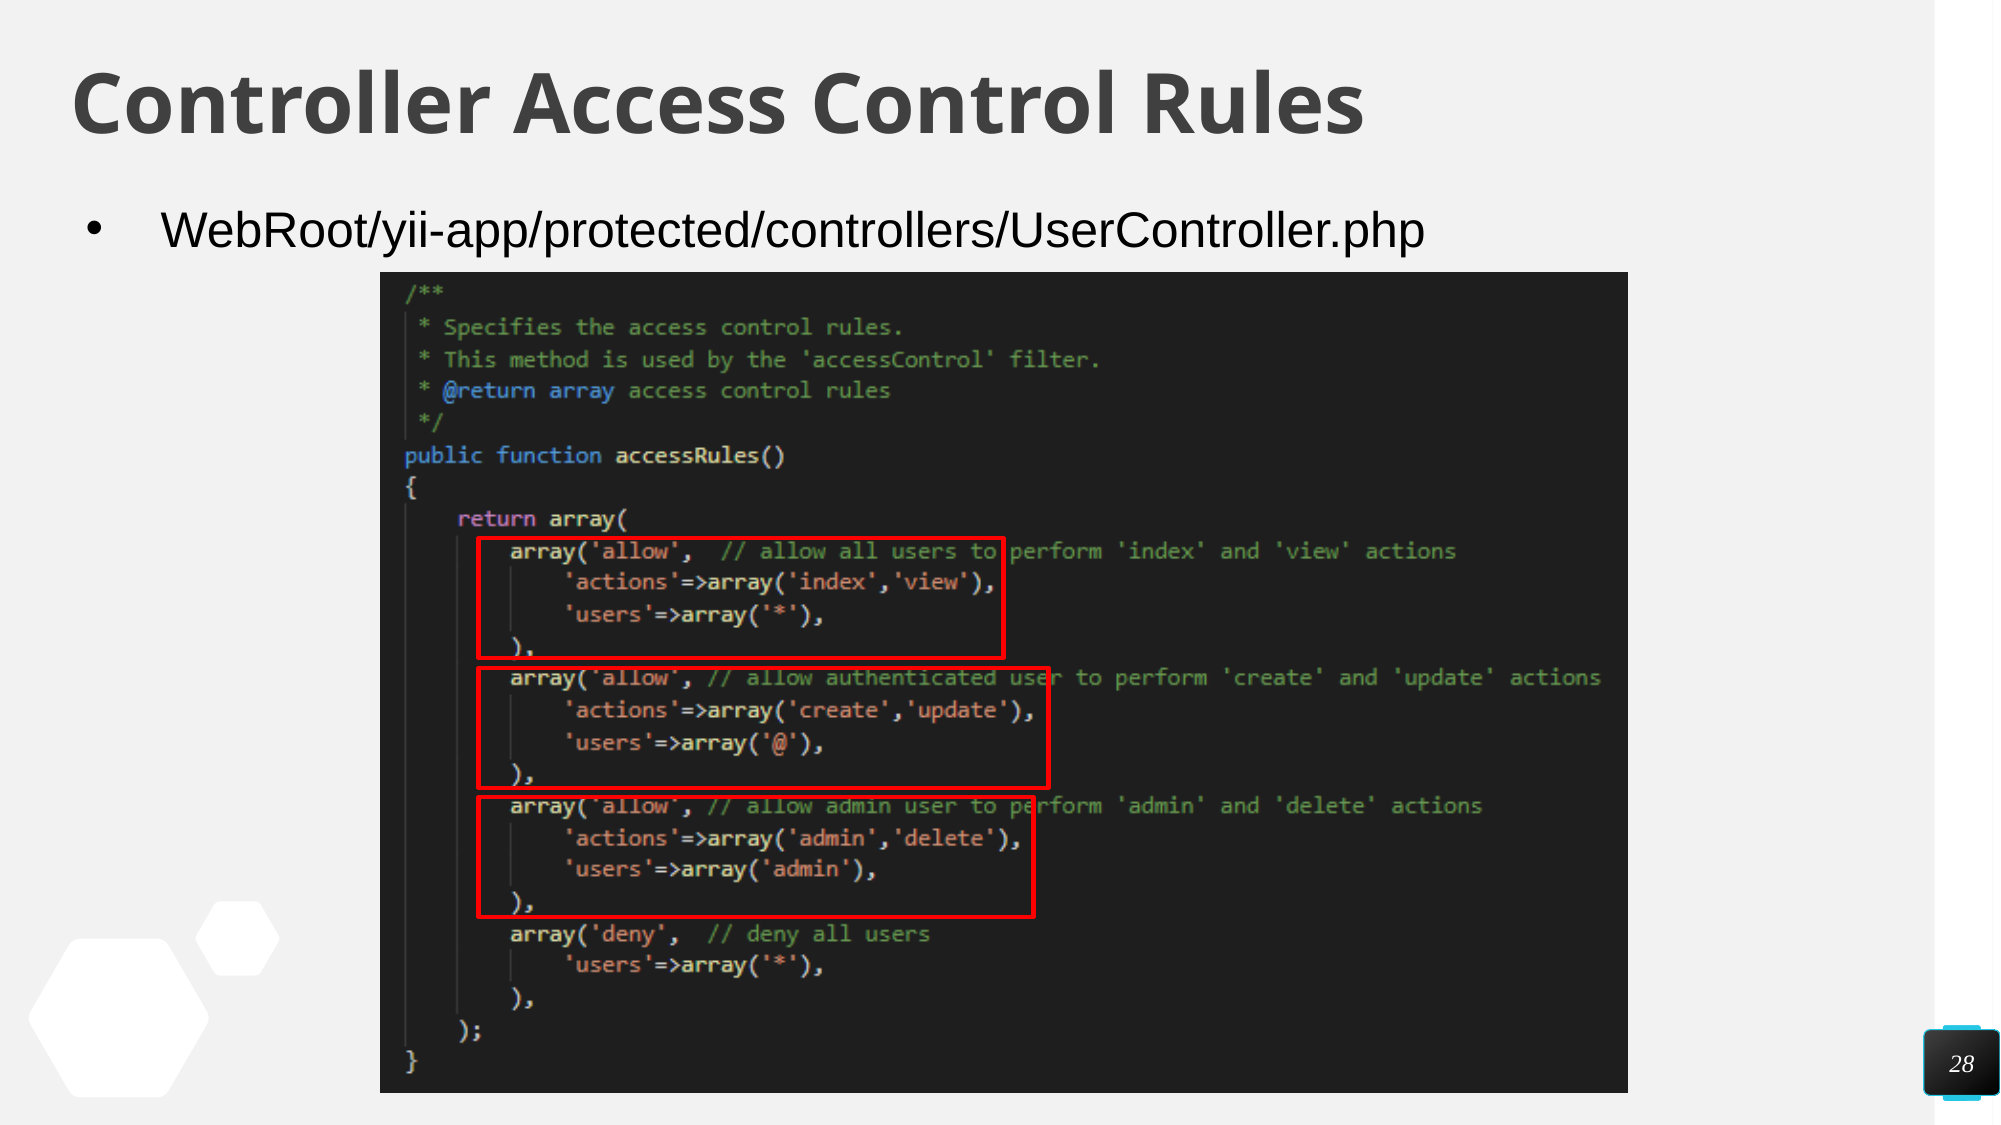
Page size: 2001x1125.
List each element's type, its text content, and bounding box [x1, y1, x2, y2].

picture [380, 272, 1628, 1093]
title Controller Access Control Rules [70, 70, 1930, 142]
slide_number 28 [1923, 1029, 2000, 1096]
text_box WebRoot/yii-app/protected/controllers/UserController.php [70, 189, 1900, 1005]
